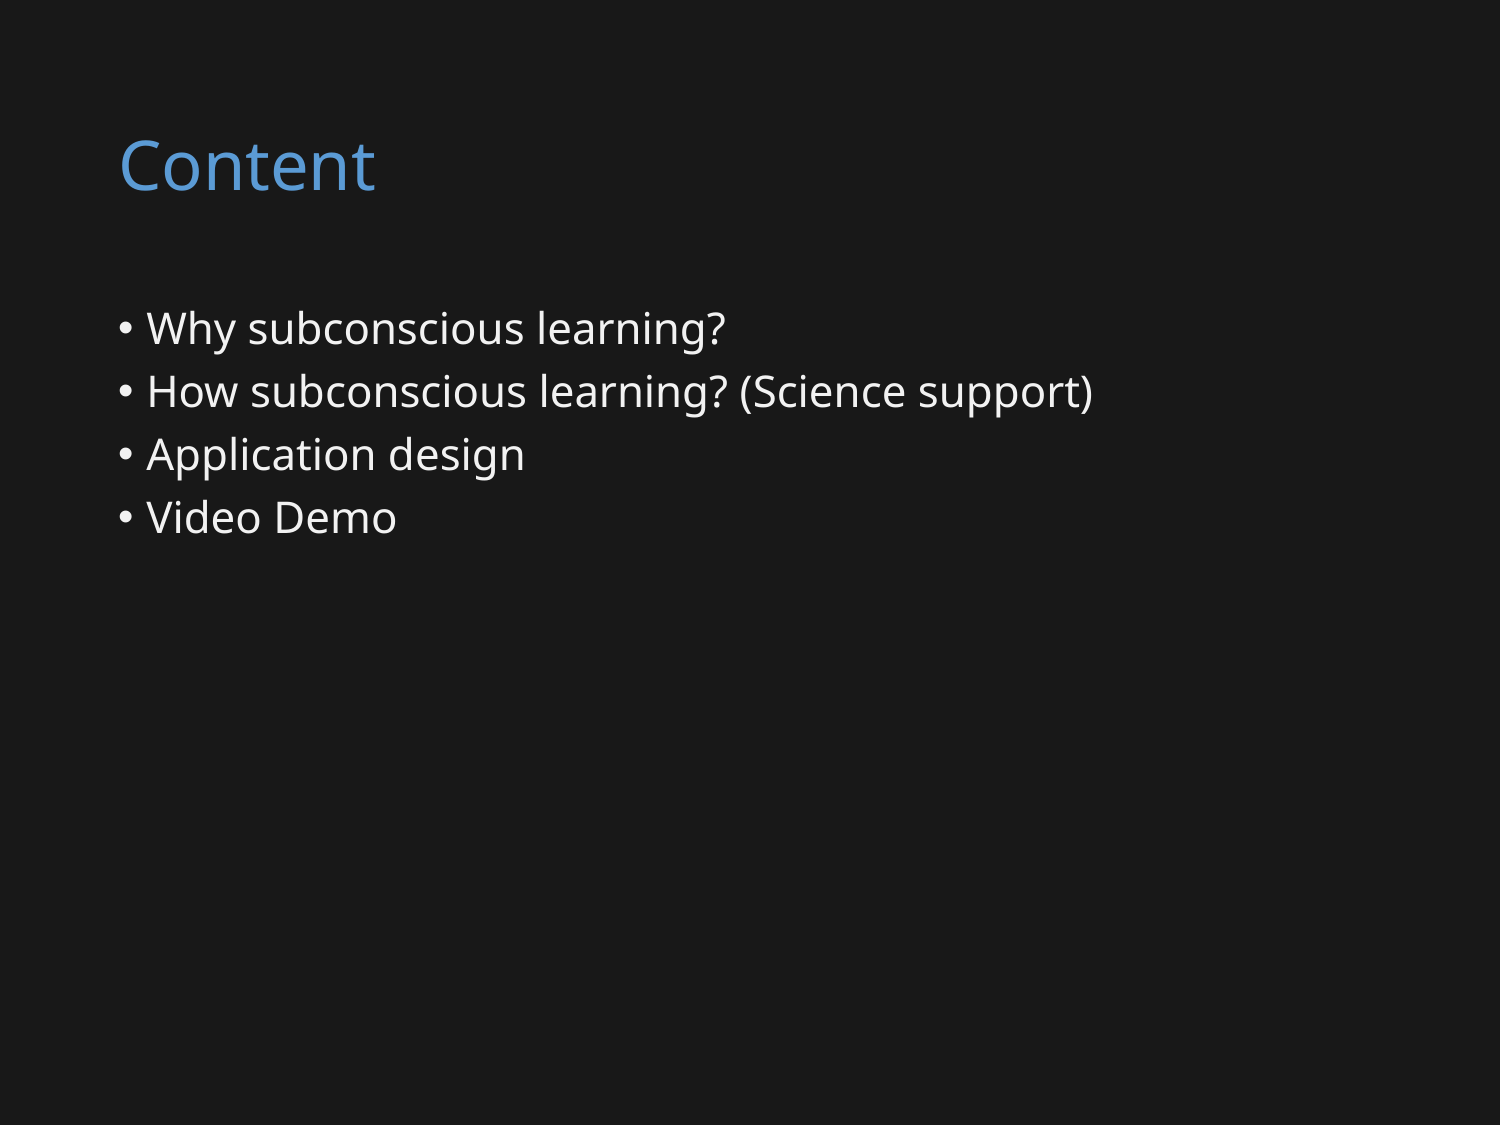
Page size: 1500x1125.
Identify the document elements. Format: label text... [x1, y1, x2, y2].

title Content [103, 59, 1397, 278]
list Why subconscious learning? How subconscious learning? (Science support) Application design Video Demo [103, 299, 1397, 1014]
